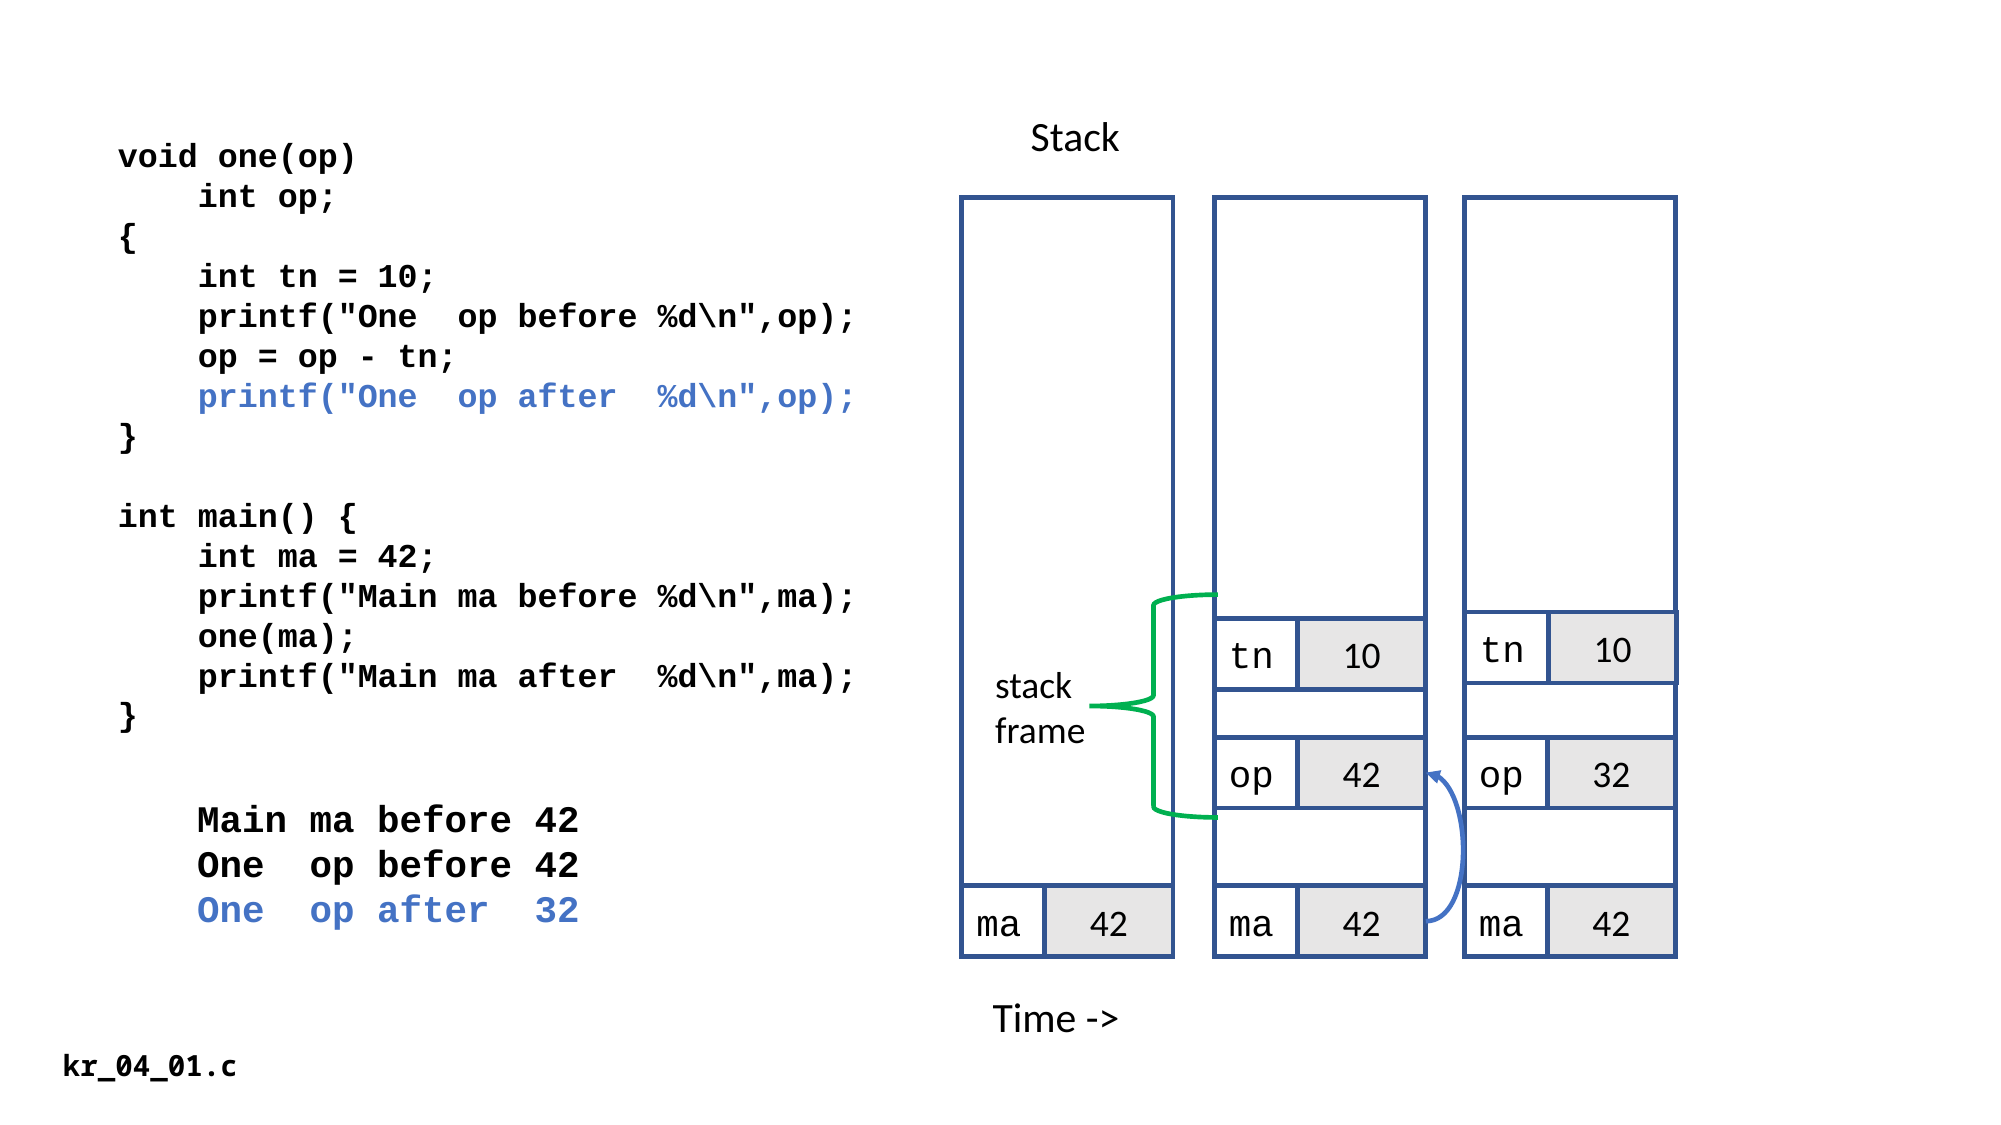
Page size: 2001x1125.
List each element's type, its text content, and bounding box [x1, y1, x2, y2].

text_box [961, 196, 1174, 885]
text_box [1213, 809, 1425, 885]
text_box [1213, 196, 1427, 617]
text_box 42 [1296, 885, 1427, 958]
text_box [1089, 594, 1218, 818]
text_box ma [1213, 885, 1296, 958]
text_box Stack [1015, 102, 1136, 168]
text_box 10 [1296, 617, 1427, 690]
text_box op [1218, 736, 1296, 809]
text_box ma [1463, 885, 1546, 958]
text_box 42 [1296, 736, 1427, 809]
text_box ma [961, 885, 1044, 958]
text_box tn [1464, 611, 1547, 684]
text_box 32 [1546, 736, 1677, 809]
text_box void one(op) int op; { int tn = 10; printf("One op before %d\n",op); op = op - tn; printf("One op after %d\n",op); } int main() { int ma = 42; printf("Main ma before %d\n",ma); one(ma); printf("Main ma after %d\n",ma); } [103, 127, 873, 741]
text_box 42 [1044, 885, 1174, 958]
text_box Time -> [977, 983, 1135, 1048]
text_box stack frame [980, 653, 1112, 759]
text_box tn [1218, 617, 1296, 690]
text_box op [1463, 736, 1546, 809]
text_box [1463, 809, 1677, 885]
text_box [1463, 196, 1677, 736]
text_box [1218, 690, 1427, 736]
text_box kr_04_01.c [48, 1039, 275, 1090]
text_box 10 [1547, 611, 1678, 684]
text_box Main ma before 42 One op before 42 One op after 32 [182, 787, 595, 937]
text_box 42 [1546, 885, 1677, 958]
